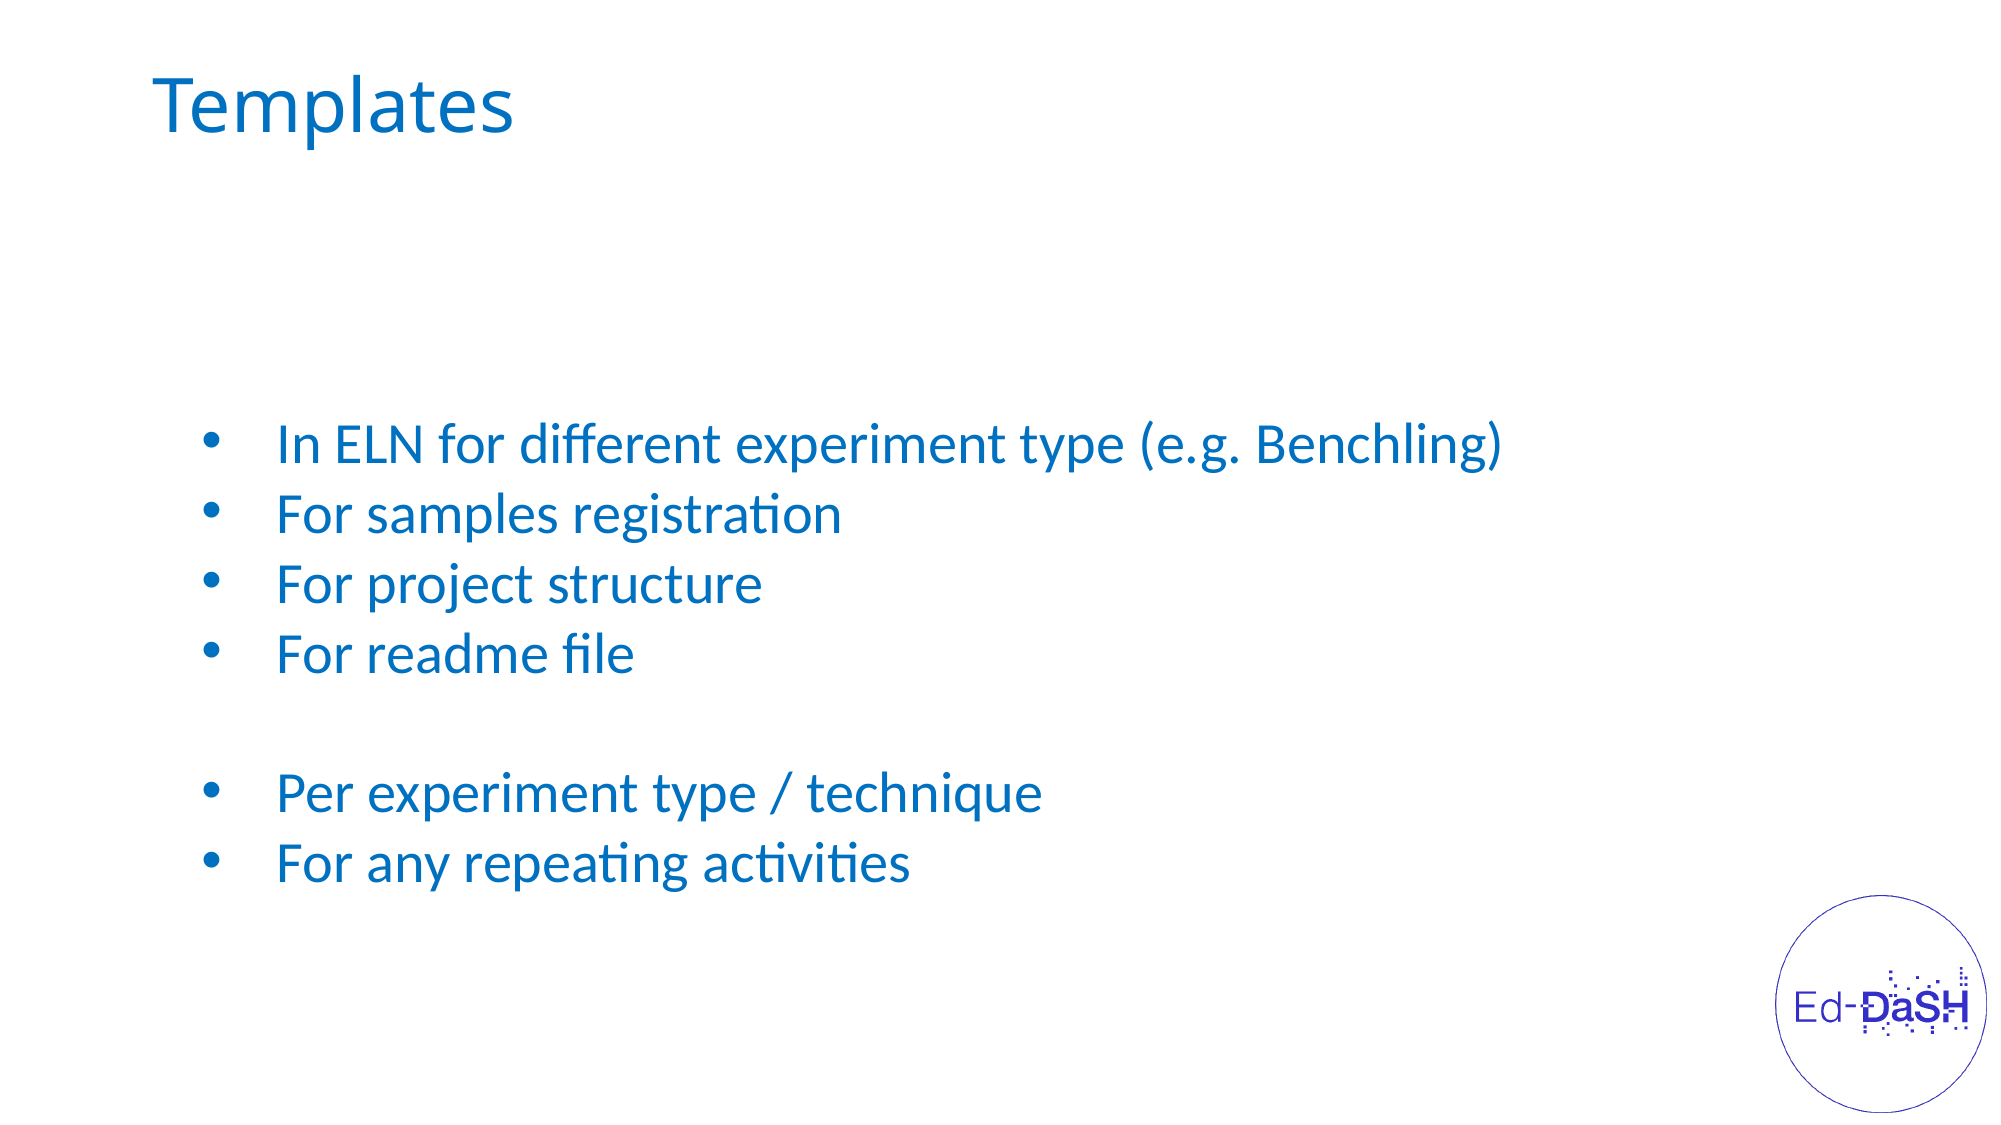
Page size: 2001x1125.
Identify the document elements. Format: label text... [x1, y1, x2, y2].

title Templates [137, 59, 1863, 157]
picture [1774, 895, 1987, 1113]
text_box In ELN for different experiment type (e.g. Benchling) For samples registration For project structure For readme file Per experiment type / technique For any repeating activities [186, 257, 1740, 902]
